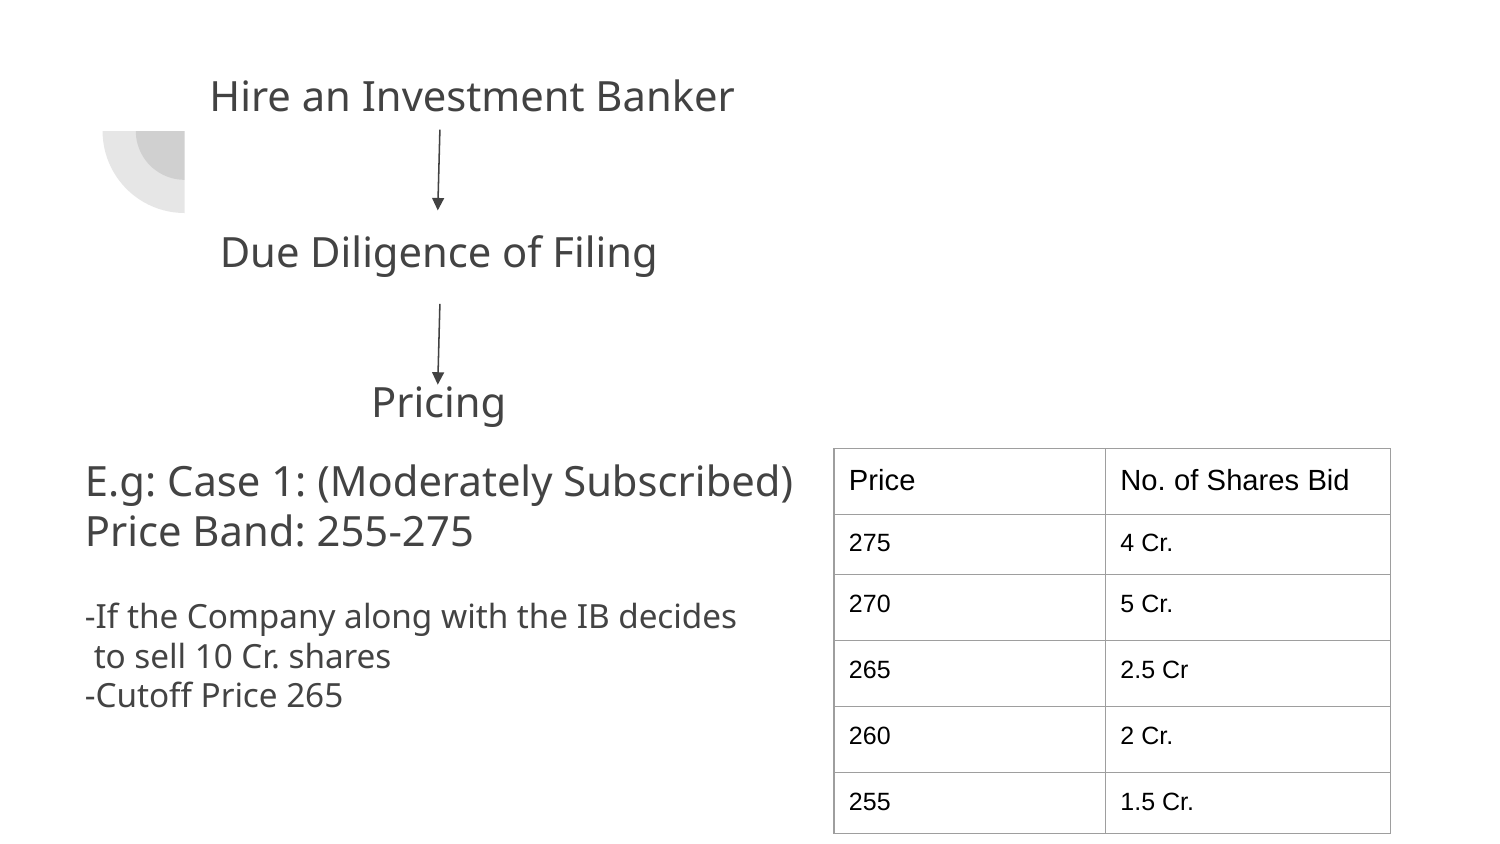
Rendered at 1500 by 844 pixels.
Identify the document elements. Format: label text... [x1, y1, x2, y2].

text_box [437, 129, 441, 211]
table_cell 2.5 Cr [1106, 641, 1390, 706]
text_box E.g: Case 1: (Moderately Subscribed) Price Band: 255-275 -If the Company along with the IB decides to sell 10 Cr. shares -Cutoff Price 265 [70, 439, 880, 825]
table_cell 5 Cr. [1106, 575, 1390, 640]
table_cell 265 [835, 641, 1105, 706]
text_box Due Diligence of Filing [194, 210, 684, 304]
table_cell 270 [835, 575, 1105, 640]
table_cell 4 Cr. [1106, 515, 1390, 574]
list Hire an Investment Banker [194, 46, 1459, 770]
table_header Price [835, 449, 1105, 514]
table_header No. of Shares Bid [1106, 449, 1390, 514]
table_cell 2 Cr. [1106, 707, 1390, 772]
table_cell 260 [835, 707, 1105, 772]
table_cell 255 [835, 773, 1105, 833]
table_cell 1.5 Cr. [1106, 773, 1390, 833]
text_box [437, 303, 441, 385]
table_cell 275 [835, 515, 1105, 574]
text_box Pricing [194, 361, 684, 439]
